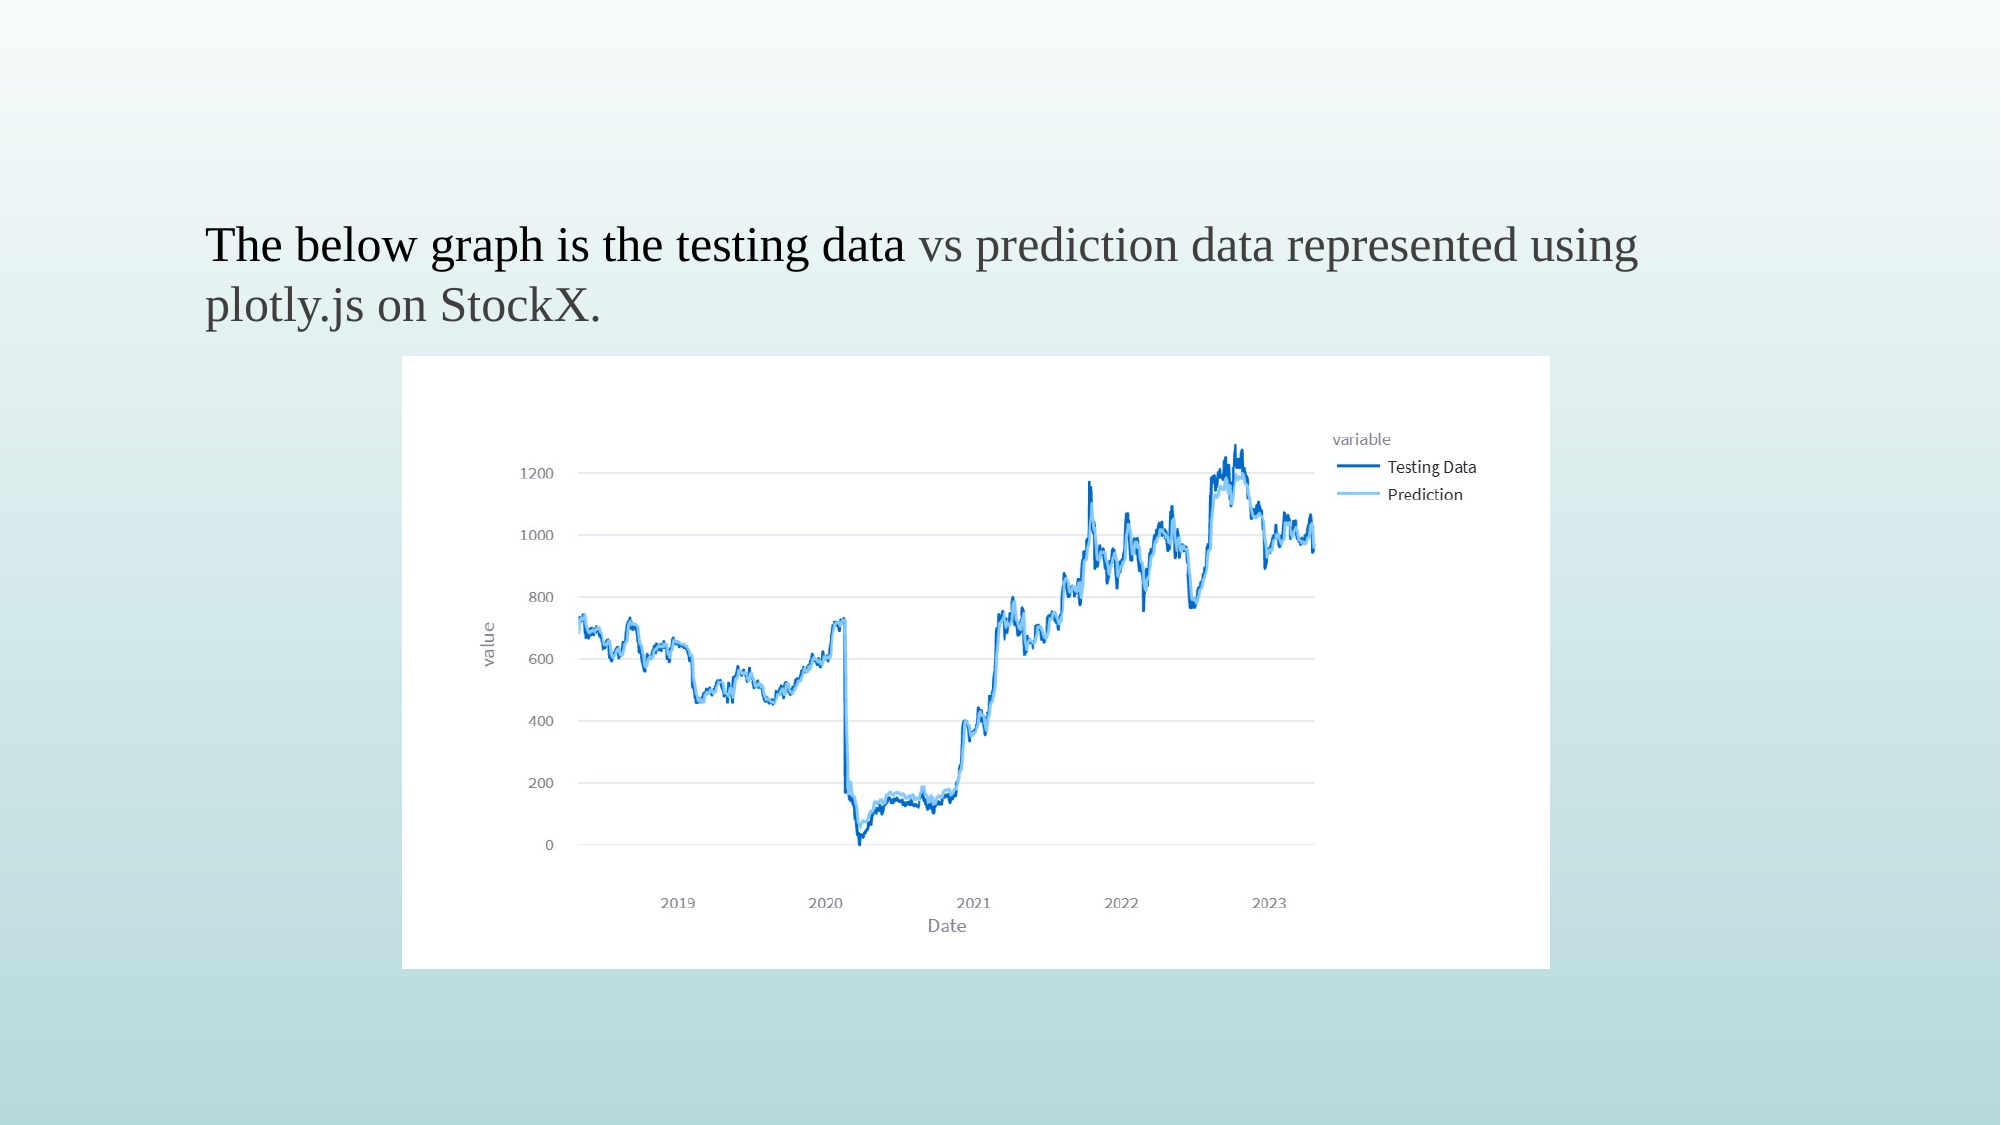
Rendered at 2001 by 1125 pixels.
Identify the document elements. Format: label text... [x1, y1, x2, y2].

text_box The below graph is the testing data vs prediction data represented using plotly.js on StockX. [142, 204, 1881, 447]
picture [402, 356, 1550, 969]
